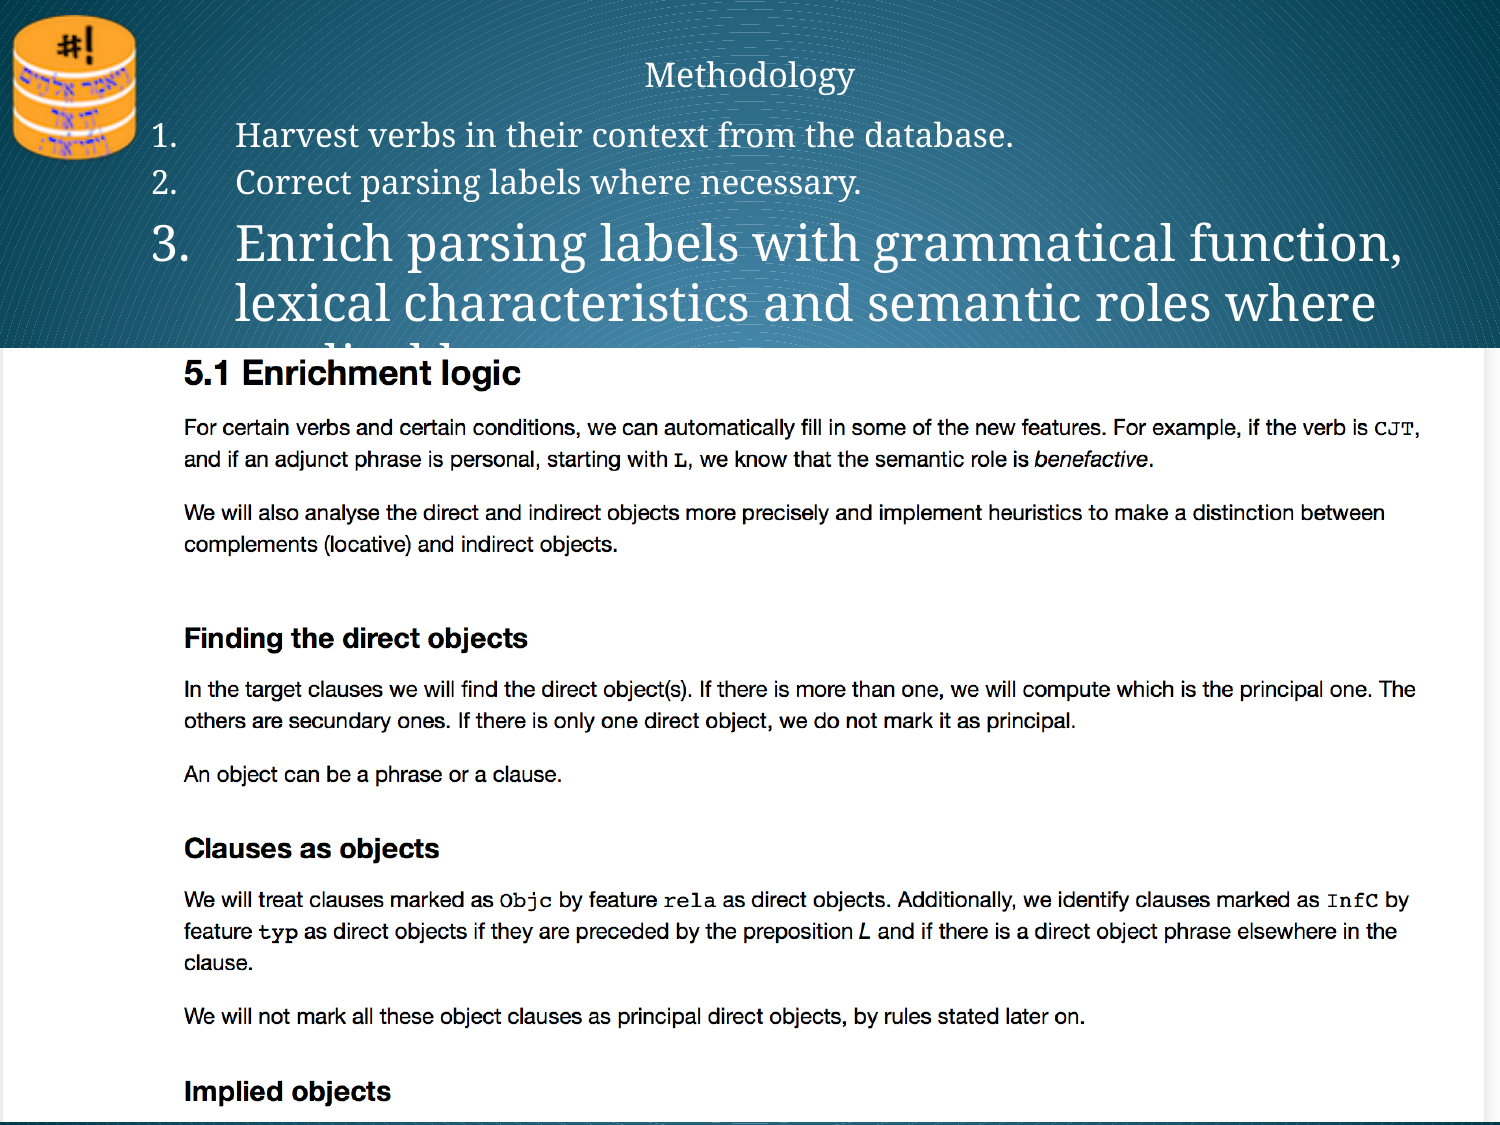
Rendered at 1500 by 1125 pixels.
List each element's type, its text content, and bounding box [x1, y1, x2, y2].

picture [0, 11, 151, 166]
title Methodology [154, 45, 1425, 102]
list Harvest verbs in their context from the database. Correct parsing labels where necessary. Enrich parsing labels with grammatical function, lexical characteristics and semantic roles where applicable. [135, 107, 1486, 346]
picture [0, 347, 1500, 1125]
